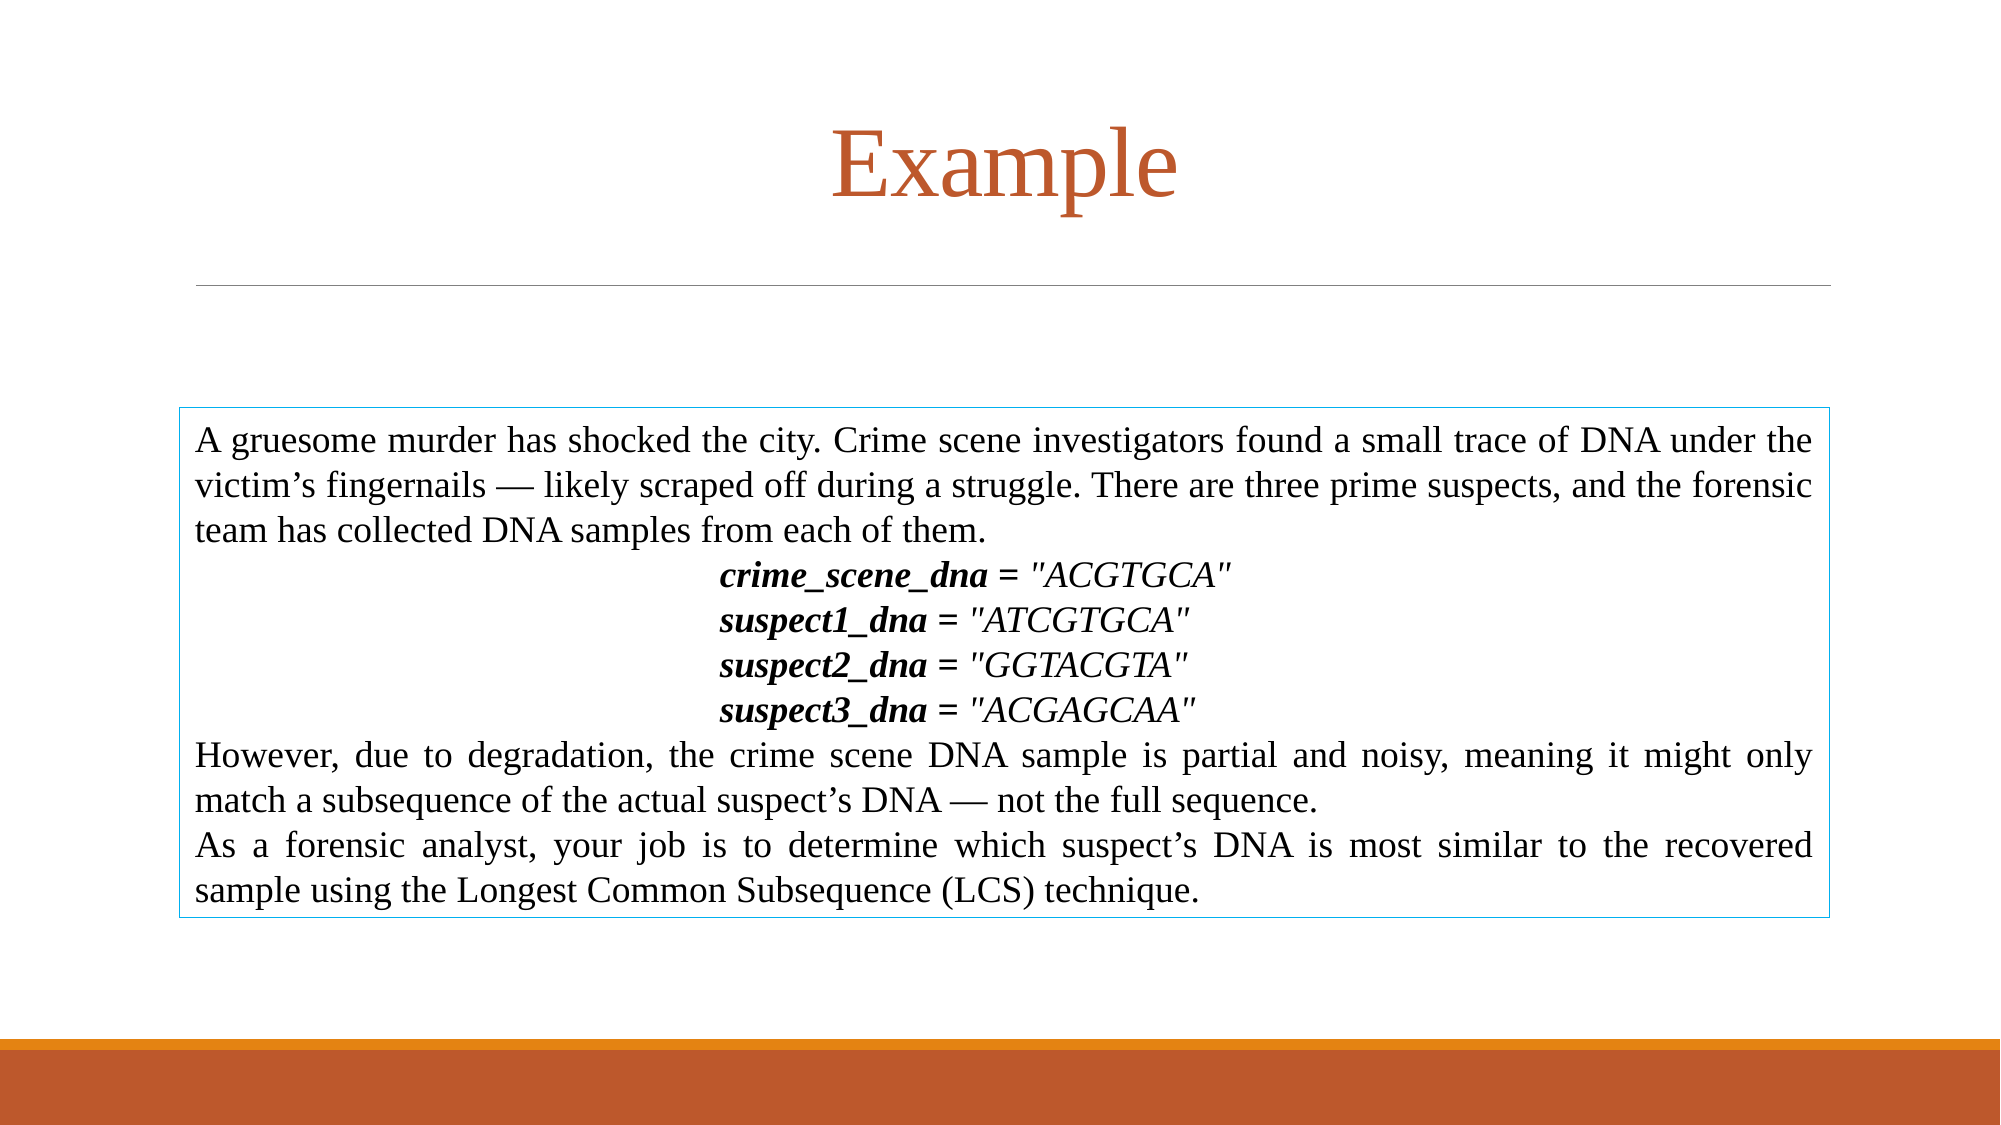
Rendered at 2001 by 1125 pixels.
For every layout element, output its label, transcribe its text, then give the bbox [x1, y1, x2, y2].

title Example [180, 47, 1830, 285]
text_box A gruesome murder has shocked the city. Crime scene investigators found a small trace of DNA under the victim’s fingernails — likely scraped off during a struggle. There are three prime suspects, and the forensic team has collected DNA samples from each of them. crime_scene_dna = "ACGTGCA" suspect1_dna = "ATCGTGCA" suspect2_dna = "GGTACGTA" suspect3_dna = "ACGAGCAA" However, due to degradation, the crime scene DNA sample is partial and noisy, meaning it might only match a subsequence of the actual suspect’s DNA — not the full sequence. As a forensic analyst, your job is to determine which suspect’s DNA is most similar to the recovered sample using the Longest Common Subsequence (LCS) technique. [179, 407, 1830, 918]
